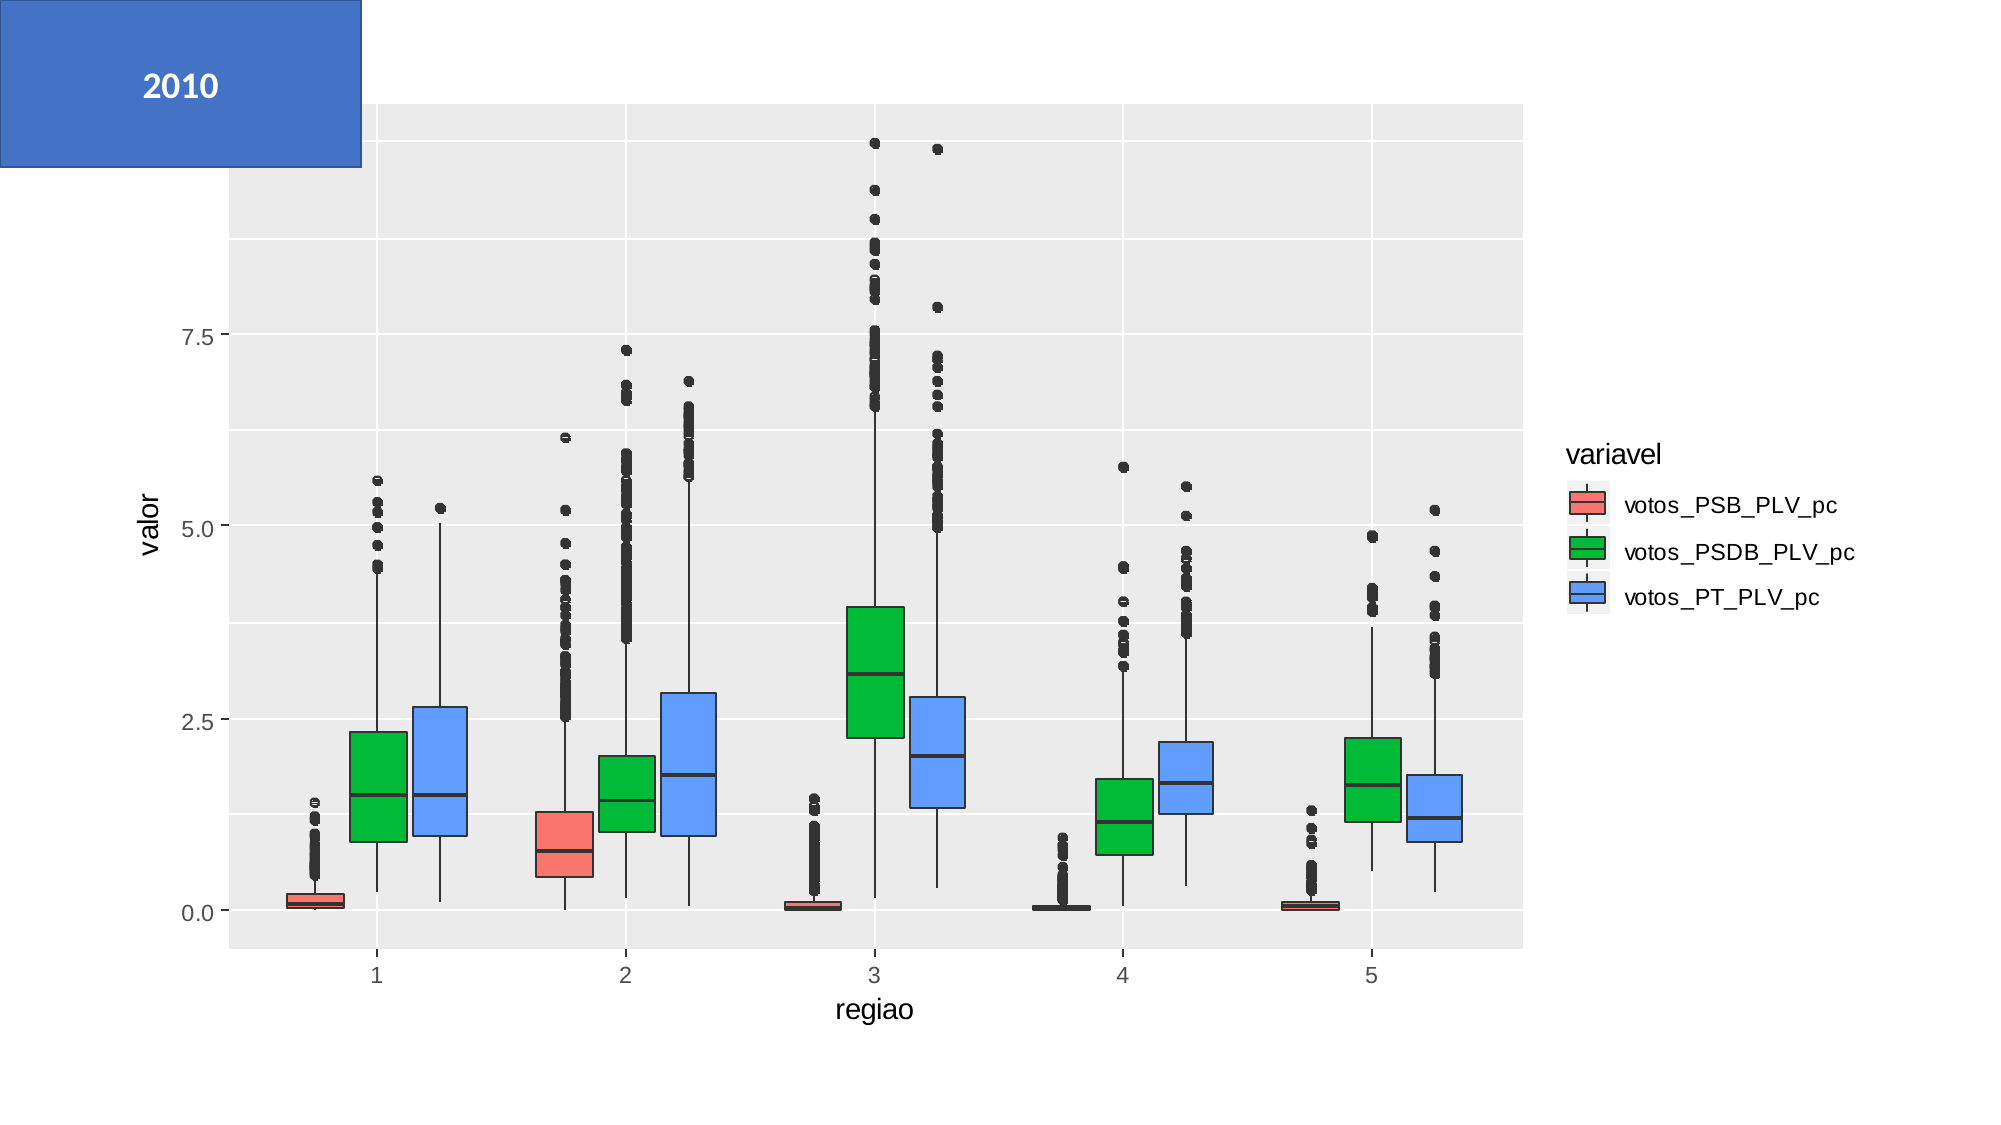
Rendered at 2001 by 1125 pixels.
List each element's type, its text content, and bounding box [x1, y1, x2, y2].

picture [118, 90, 1881, 1035]
text_box 2010 [0, 0, 362, 168]
